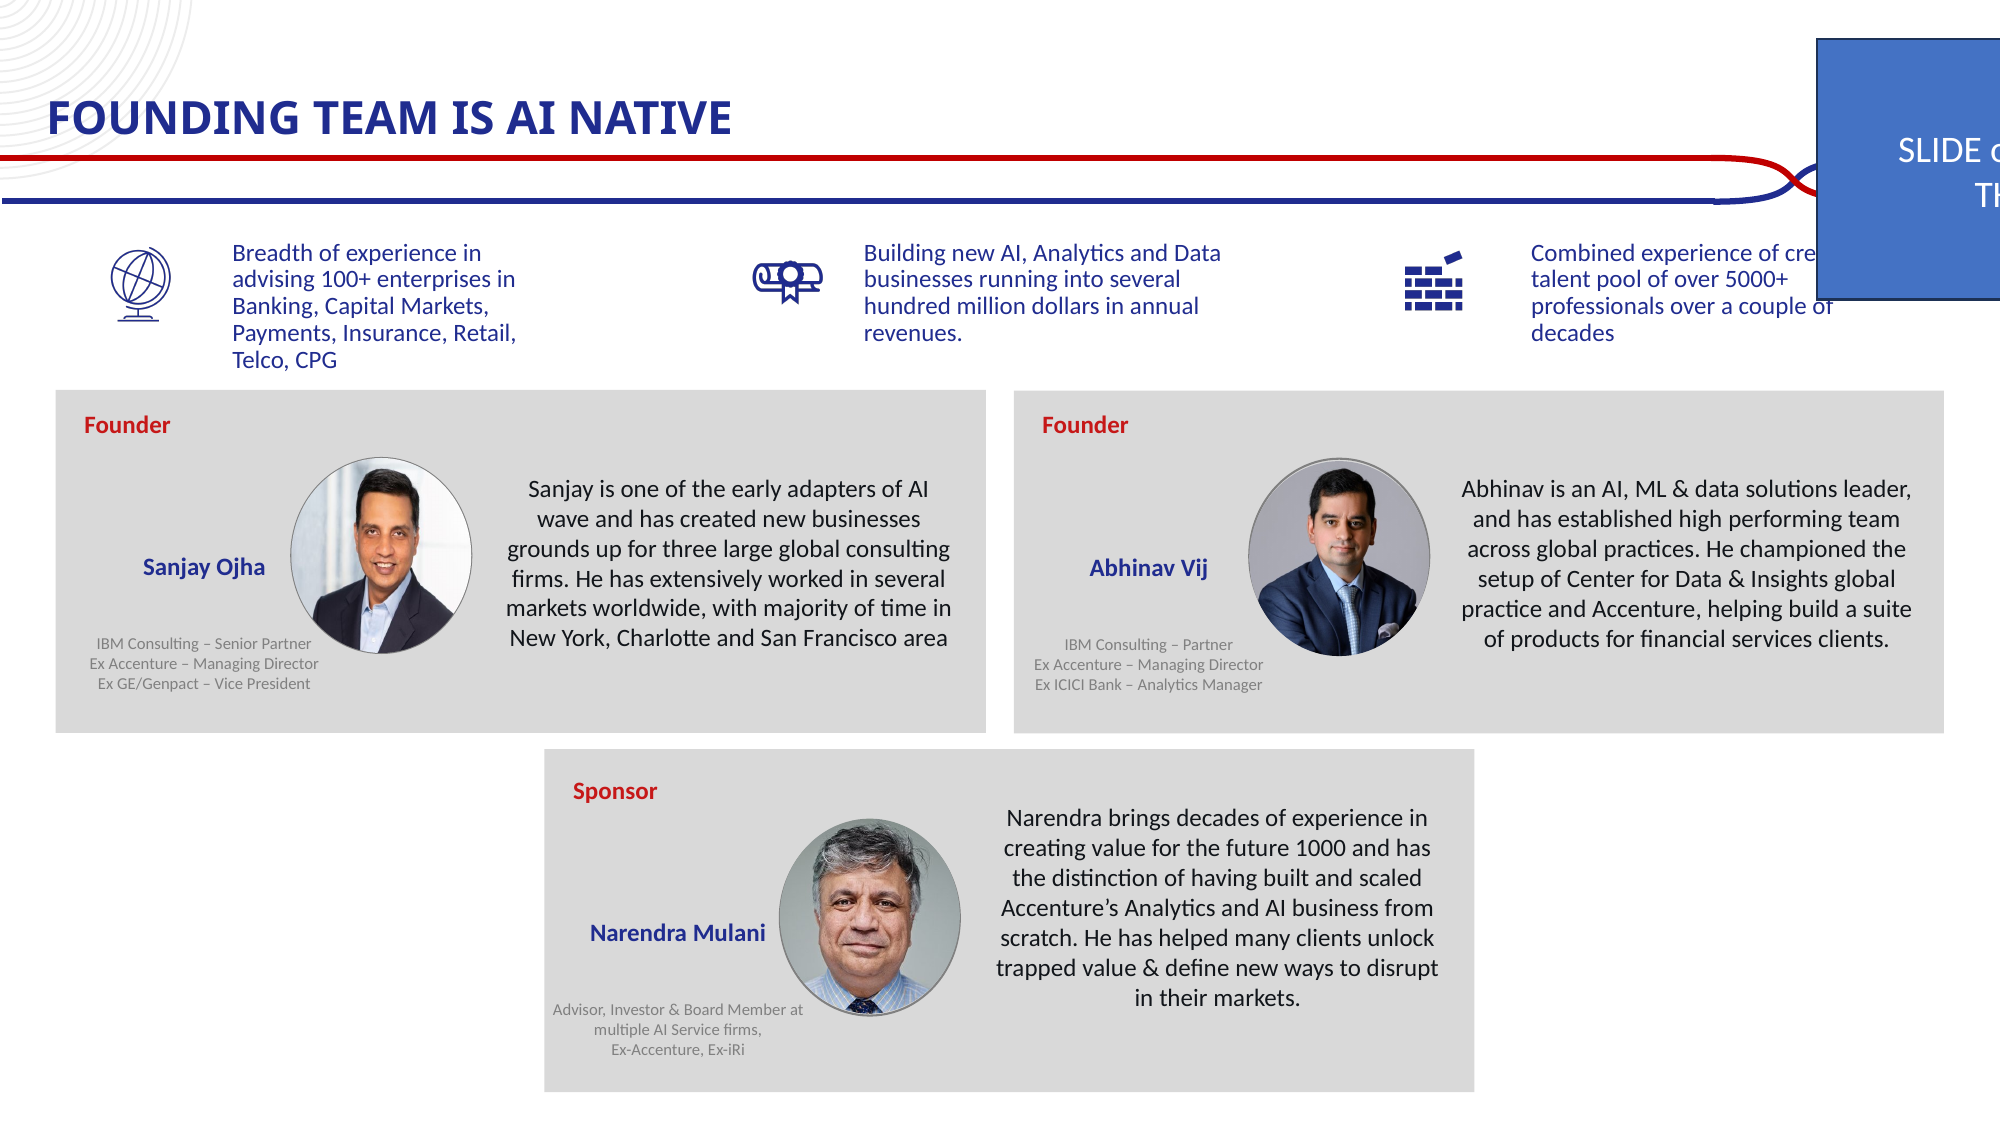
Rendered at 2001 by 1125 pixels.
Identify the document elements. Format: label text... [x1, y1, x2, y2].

text_box Sanjay Ojha IBM Consulting – Senior Partner Ex Accenture – Managing Director Ex GE/Genpact – Vice President [59, 542, 350, 700]
text_box Breadth of experience in advising 100+ enterprises in Banking, Capital Markets, Payments, Insurance, Retail, Telco, CPG [217, 232, 583, 382]
text_box Founder [987, 401, 1184, 447]
text_box Combined experience of creating talent pool of over 5000+ professionals over a couple of decades [1516, 232, 1918, 355]
picture [291, 457, 472, 653]
text_box Building new AI, Analytics and Data businesses running into several hundred million dollars in annual revenues. [849, 232, 1250, 355]
text_box Founder [29, 400, 227, 446]
text_box Abhinav is an AI, ML & data solutions leader, and has established high performing team across global practices. He championed the setup of Center for Data & Insights global practice and Accenture, helping build a suite of products for financial services clients. [1443, 435, 1932, 660]
picture [1249, 461, 1430, 657]
text_box Sanjay is one of the early adapters of AI wave and has created new businesses grounds up for three large global consulting firms. He has extensively worked in several markets worldwide, with majority of time in New York, Charlotte and San Francisco area [485, 434, 974, 660]
picture [101, 242, 182, 323]
text_box Narendra brings decades of experience in creating value for the future 1000 and has the distinction of having built and scaled Accenture’s Analytics and AI business from scratch. He has helped many clients unlock trapped value & define new ways to disrupt in their markets. [973, 794, 1462, 1019]
text_box SLIDE or SECTION 6: THE TEAM [1816, 38, 2000, 301]
text_box [1013, 390, 1945, 734]
text_box [543, 748, 1475, 1093]
picture [1393, 242, 1474, 323]
text_box Abhinav Vij IBM Consulting – Partner Ex Accenture – Managing Director Ex ICICI Bank – Analytics Manager [1003, 543, 1295, 701]
text_box [55, 389, 987, 734]
text_box Sponsor [517, 766, 714, 812]
text_box [1315, 457, 1363, 461]
picture [779, 818, 960, 1014]
text_box Founding Team is AI Native [31, 69, 1211, 171]
text_box Narendra Mulani Advisor, Investor & Board Member at multiple AI Service firms, Ex-Accenture, Ex-iRi [532, 908, 824, 1066]
picture [747, 242, 828, 323]
